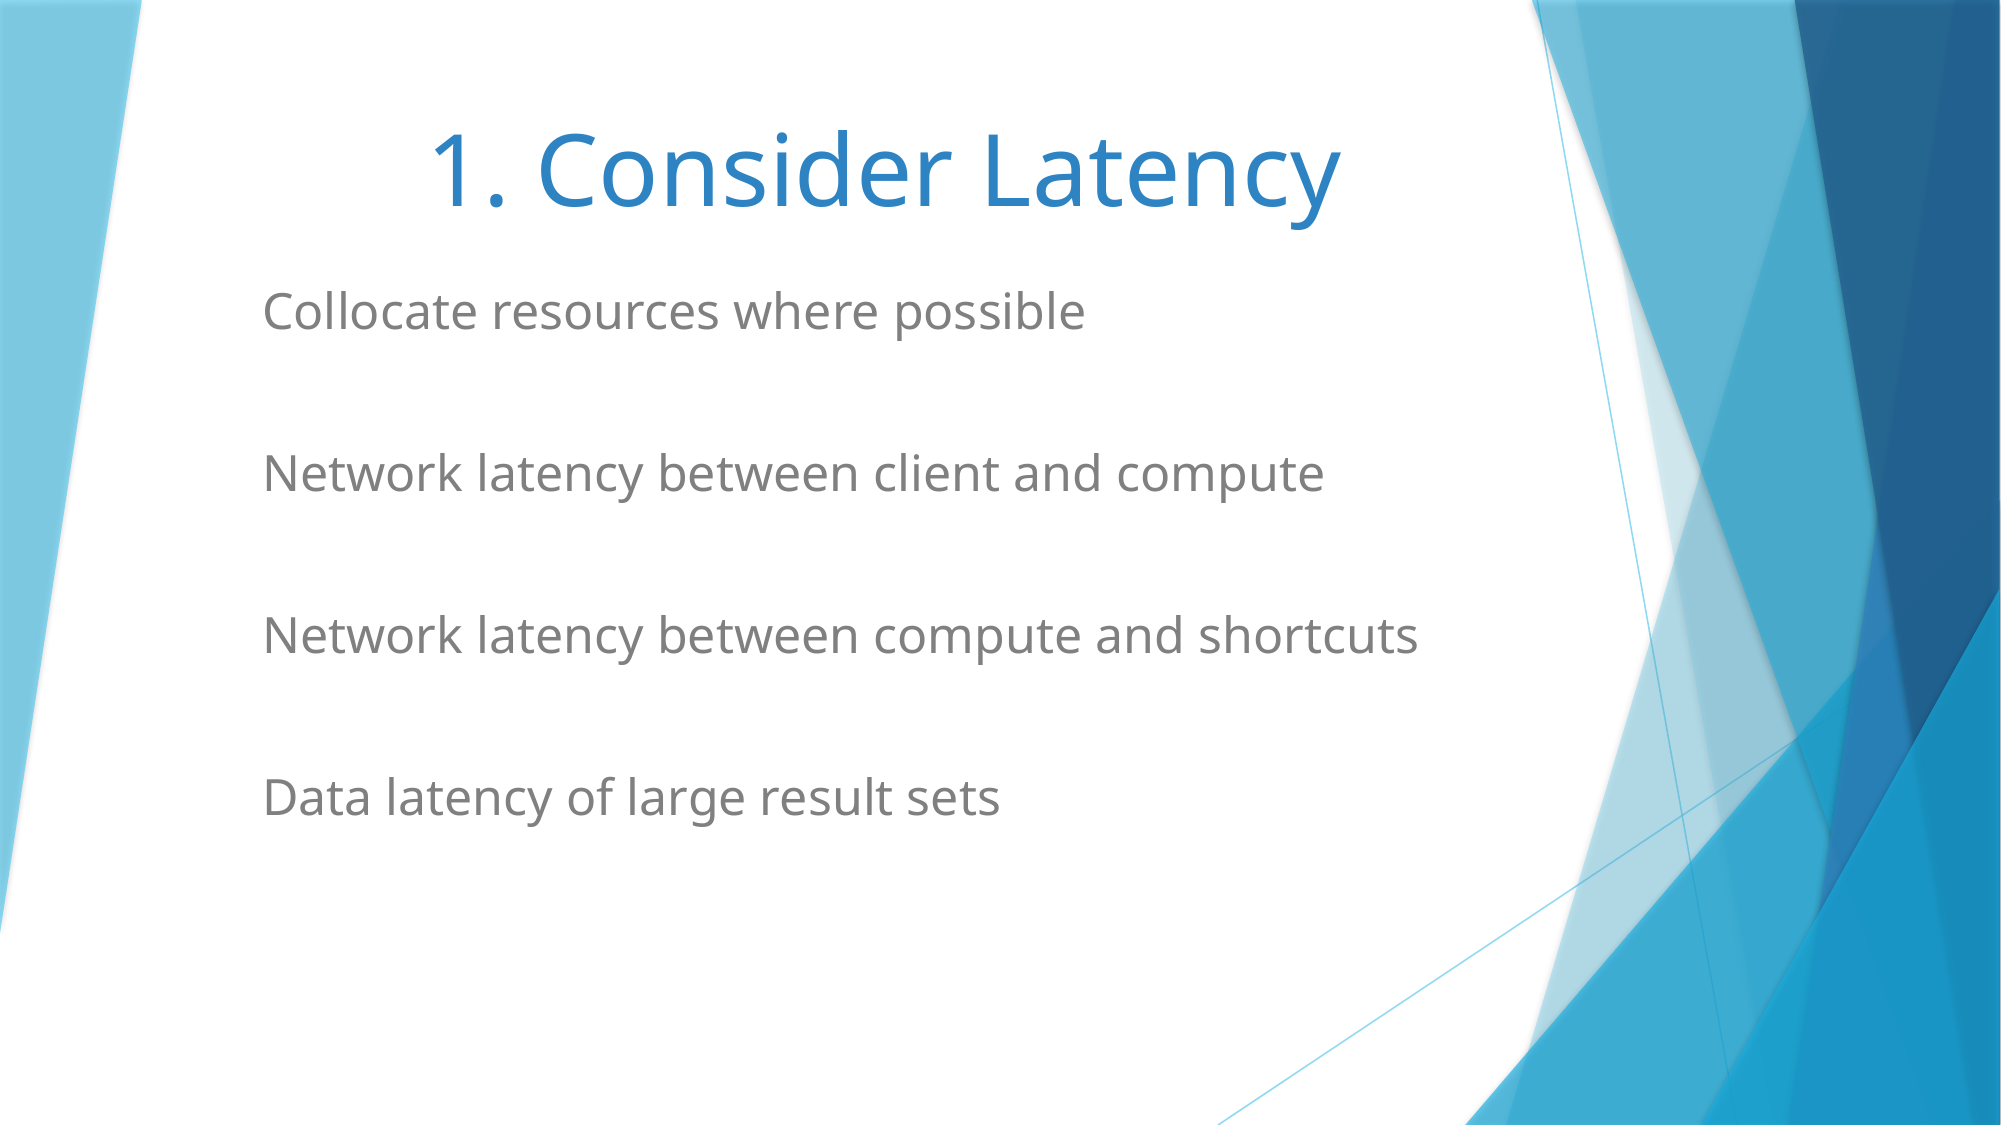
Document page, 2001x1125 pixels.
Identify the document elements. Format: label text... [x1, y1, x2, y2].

subtitle Collocate resources where possible Network latency between client and compute Network latency between compute and shortcuts Data latency of large result sets [247, 272, 1522, 1016]
title 1. Consider Latency [247, 93, 1522, 234]
